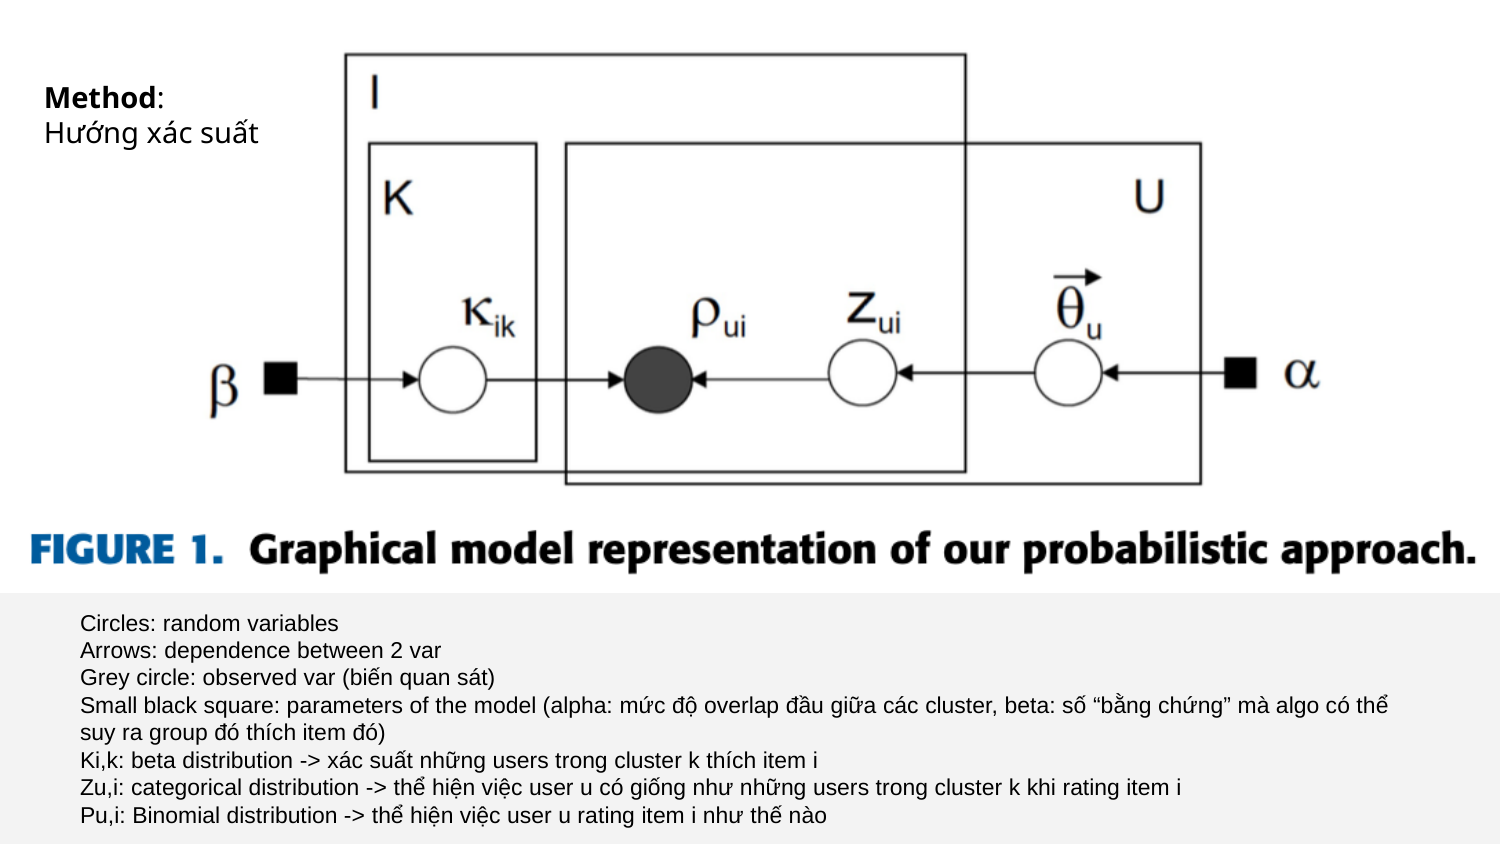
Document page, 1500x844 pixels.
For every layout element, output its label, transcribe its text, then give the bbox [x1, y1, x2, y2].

picture [0, 0, 1500, 594]
text_box Circles: random variables Arrows: dependence between 2 var Grey circle: observed var (biến quan sát) Small black square: parameters of the model (alpha: mức độ overlap đầu giữa các cluster, beta: số “bằng chứng” mà algo có thể suy ra group đó thích item đó) Ki,k: beta distribution -> xác suất những users trong cluster k thích item i Zu,i: categorical distribution -> thể hiện việc user u có giống như những users trong cluster k khi rating item i Pu,i: Binomial distribution -> thể hiện việc user u rating item i như thế nào [64, 602, 1431, 843]
